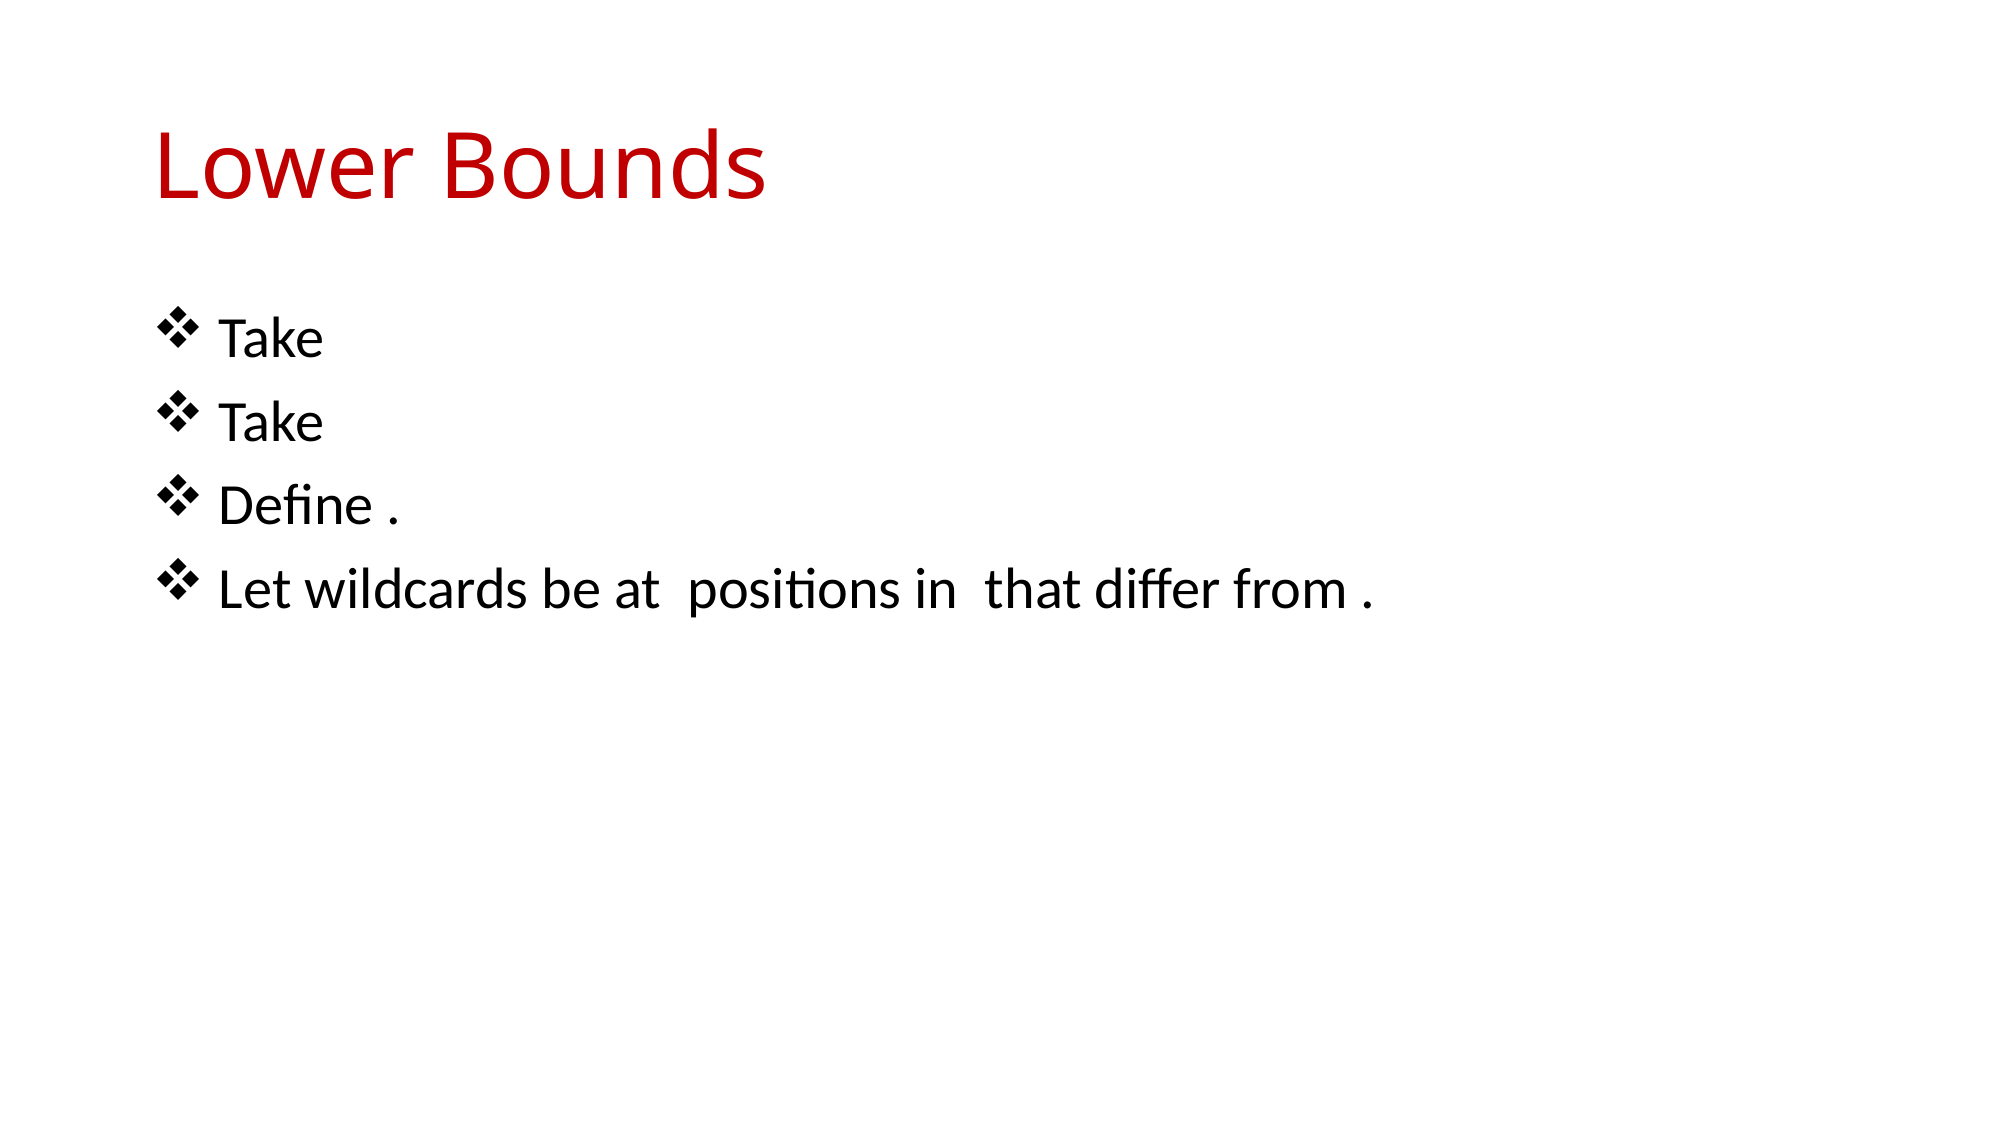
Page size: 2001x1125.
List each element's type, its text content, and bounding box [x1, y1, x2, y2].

title Lower Bounds [137, 59, 1863, 278]
